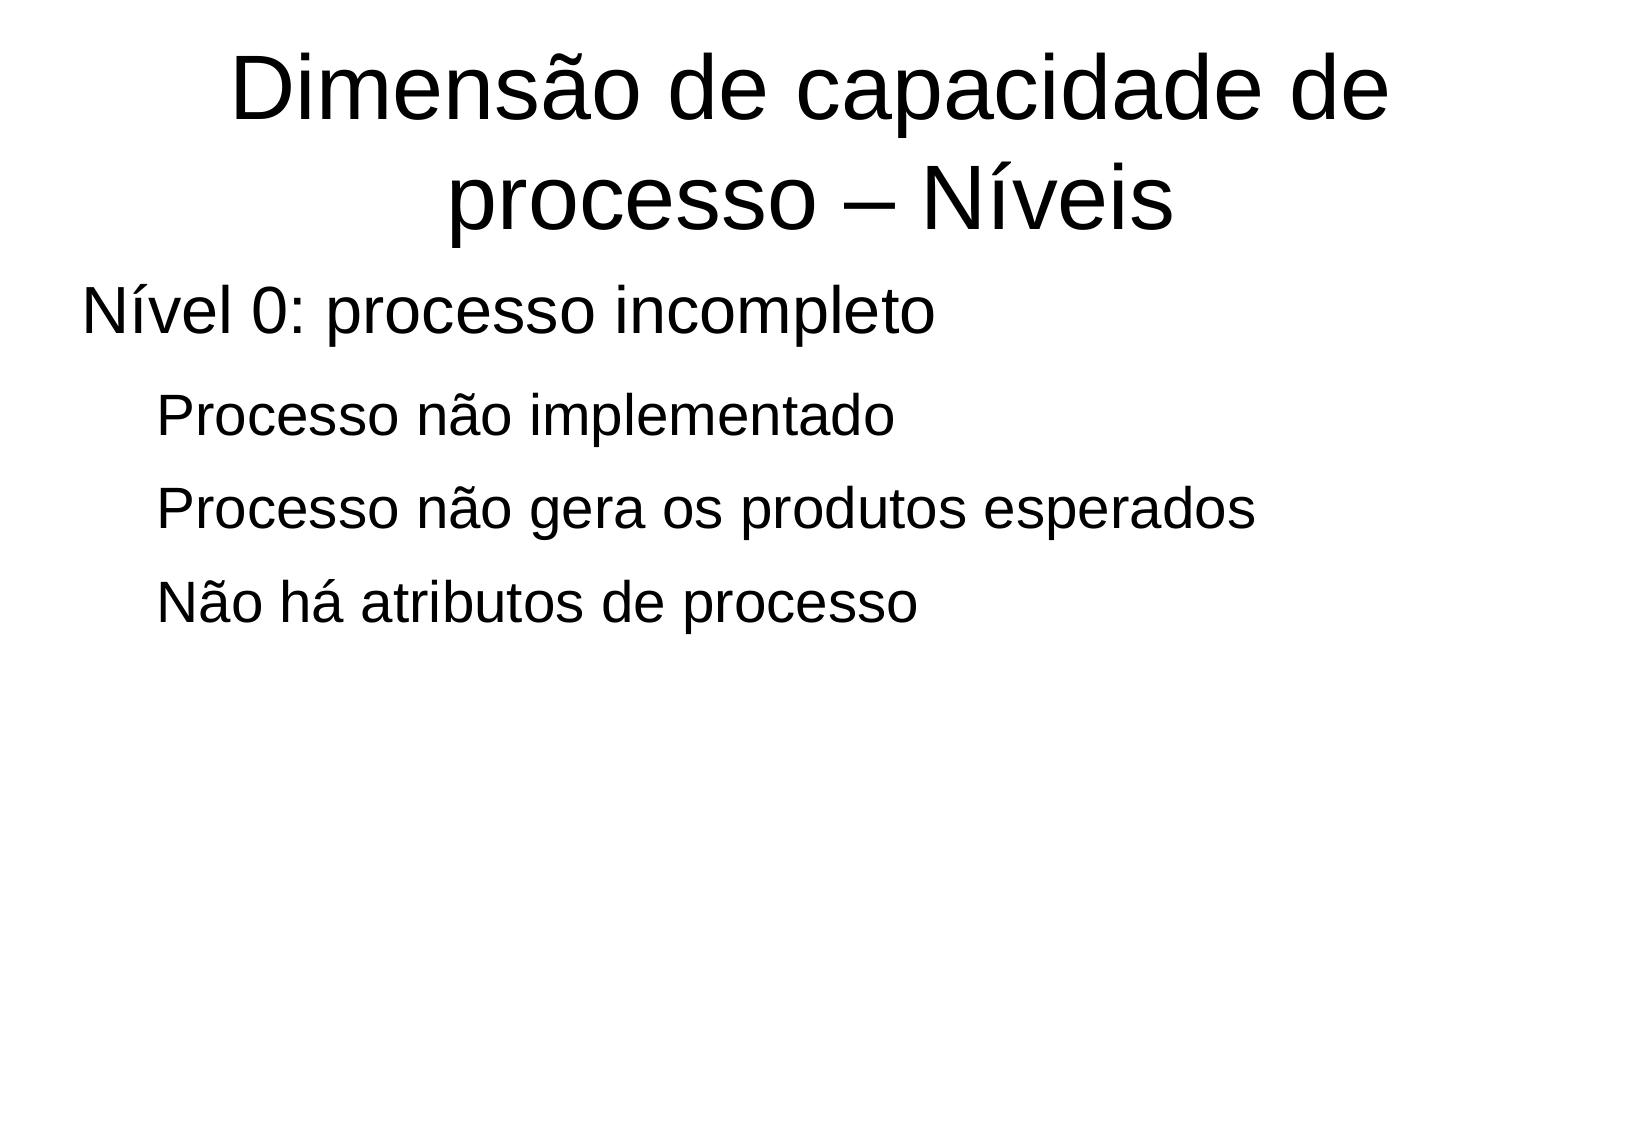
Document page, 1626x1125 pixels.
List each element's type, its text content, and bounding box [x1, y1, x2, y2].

text_box Nível 0: processo incompleto Processo não implementado Processo não gera os produtos esperados Não há atributos de processo [81, 263, 1542, 914]
text_box Dimensão de capacidade de processo – Níveis [81, 44, 1542, 231]
